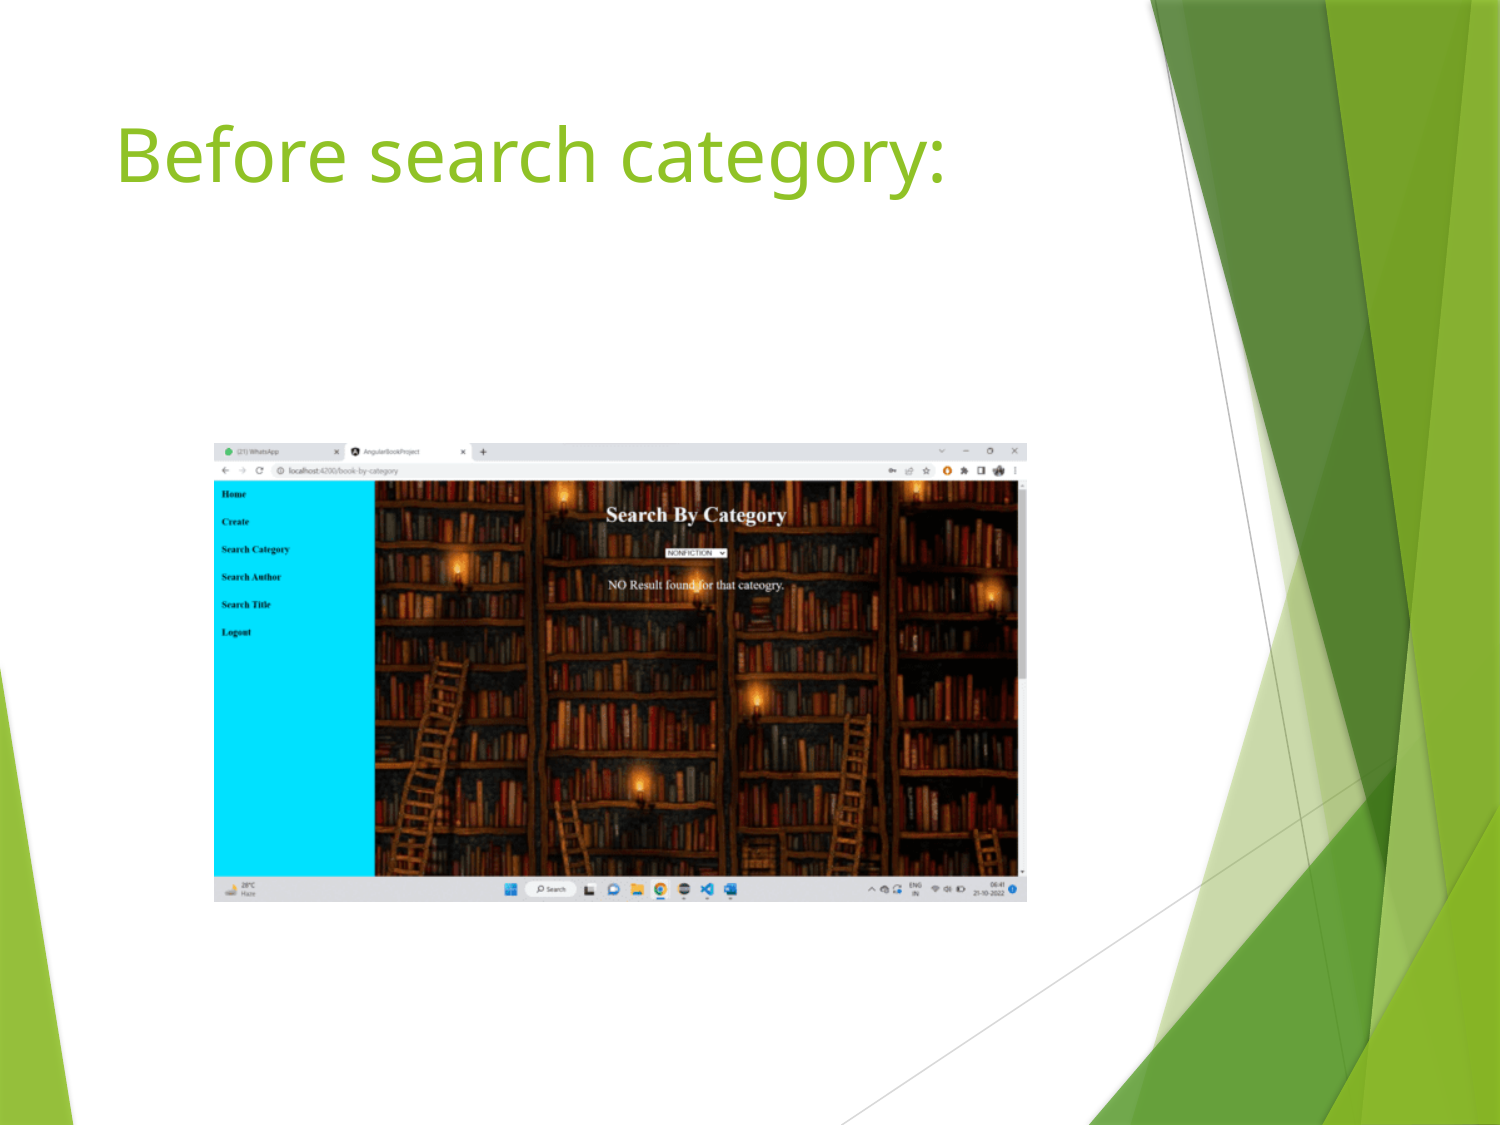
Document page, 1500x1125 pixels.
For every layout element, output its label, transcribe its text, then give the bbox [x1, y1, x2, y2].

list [213, 443, 1028, 903]
title Before search category: [99, 99, 1142, 317]
